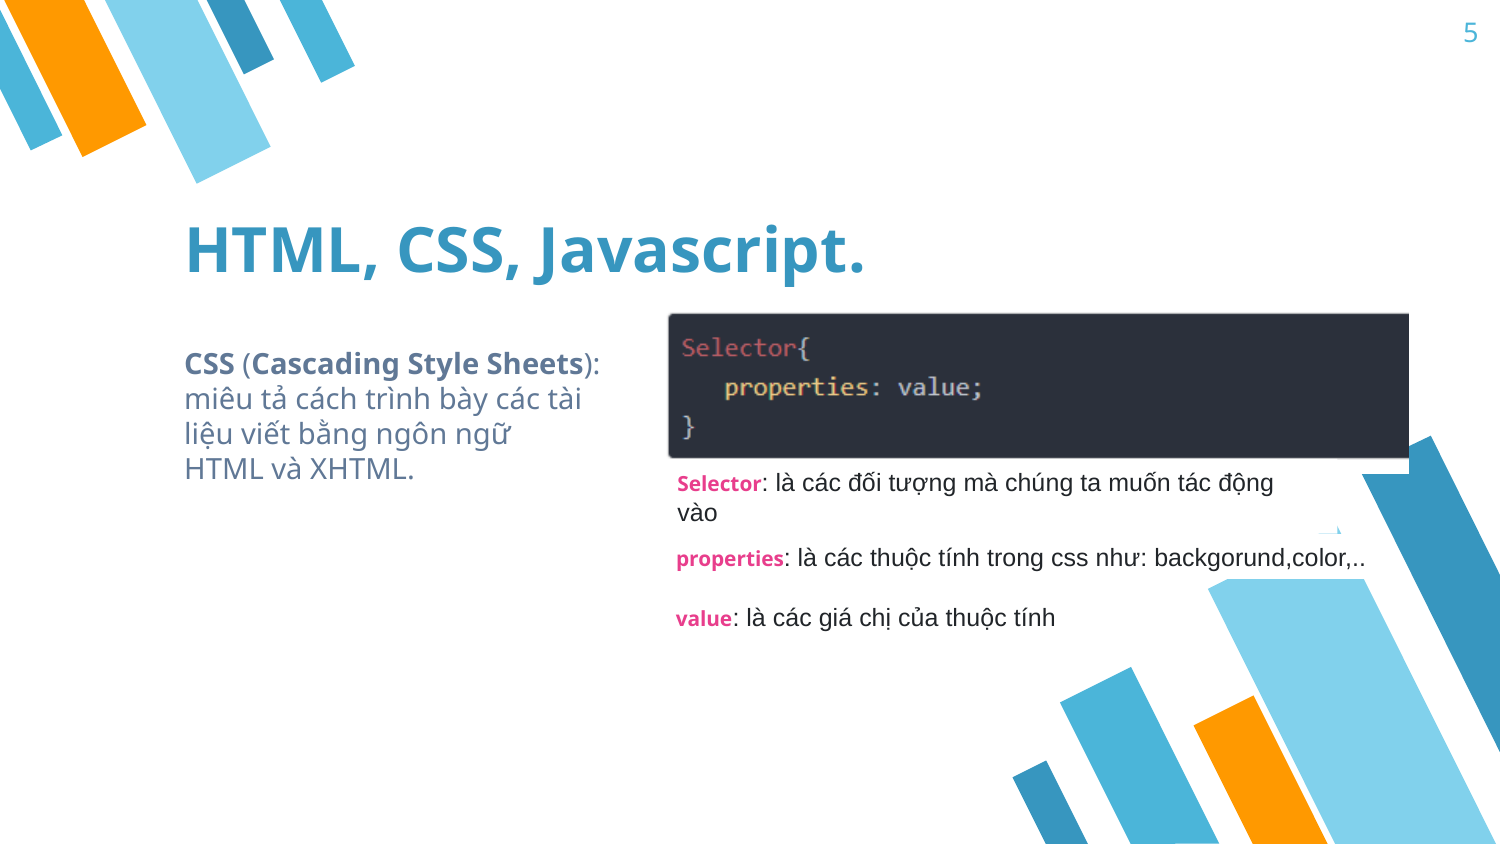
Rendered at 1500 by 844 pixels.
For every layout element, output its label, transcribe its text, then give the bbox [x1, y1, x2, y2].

slide_number 5 [1403, 0, 1494, 65]
text_box Selector: là các đối tượng mà chúng ta muốn tác động vào [662, 483, 1338, 534]
list CSS (Cascading Style Sheets): miêu tả cách trình bày các tài liệu viết bằng ngôn ngữ HTML và XHTML. [169, 330, 628, 522]
picture [647, 300, 1409, 474]
title HTML, CSS, Javascript. [169, 188, 1115, 301]
text_box properties: là các thuộc tính trong css như: backgorund,color,.. [660, 534, 1388, 579]
text_box value: là các giá chị của thuộc tính [660, 594, 1111, 640]
